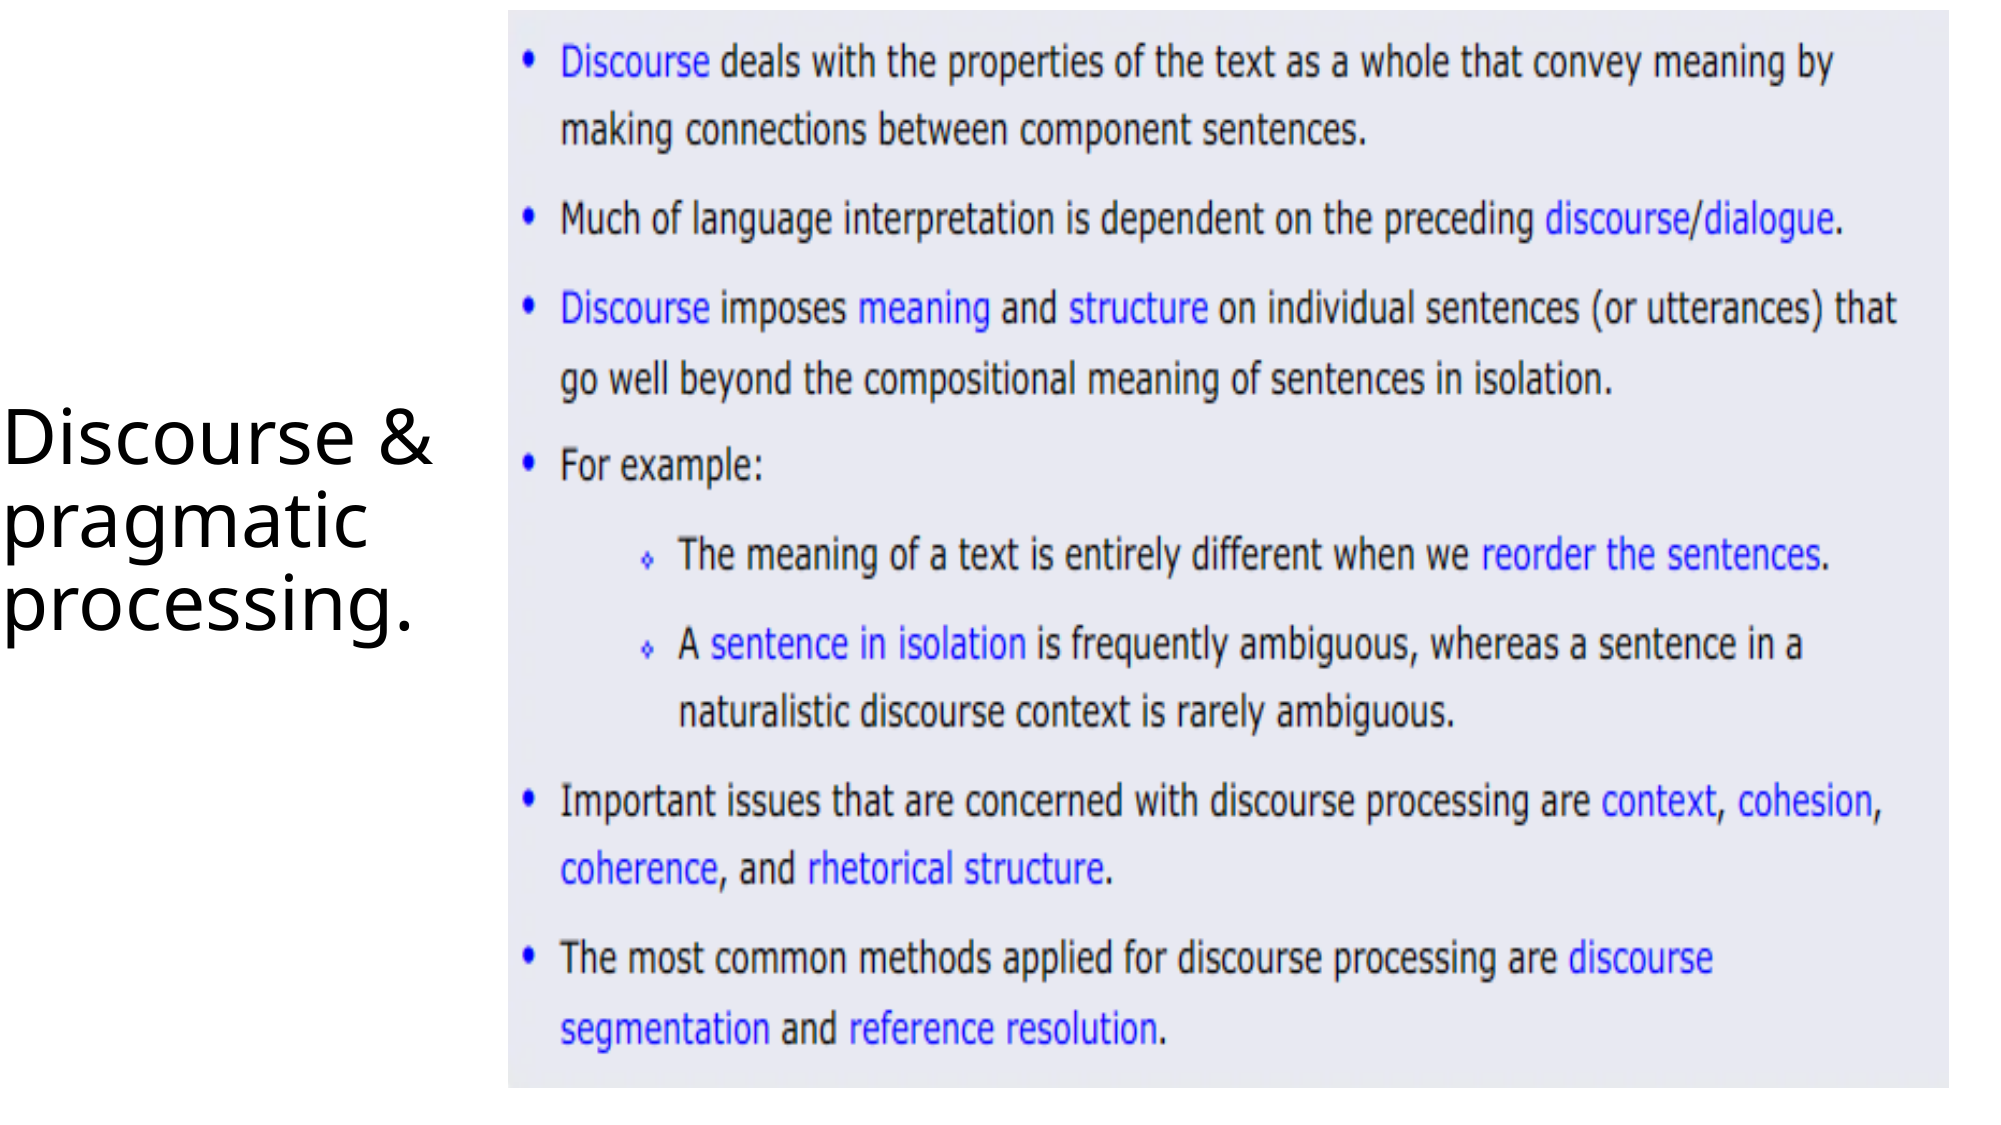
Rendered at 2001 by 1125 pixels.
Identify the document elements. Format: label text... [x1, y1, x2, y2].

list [508, 10, 1949, 1088]
title Discourse & pragmatic processing. [0, 373, 457, 672]
